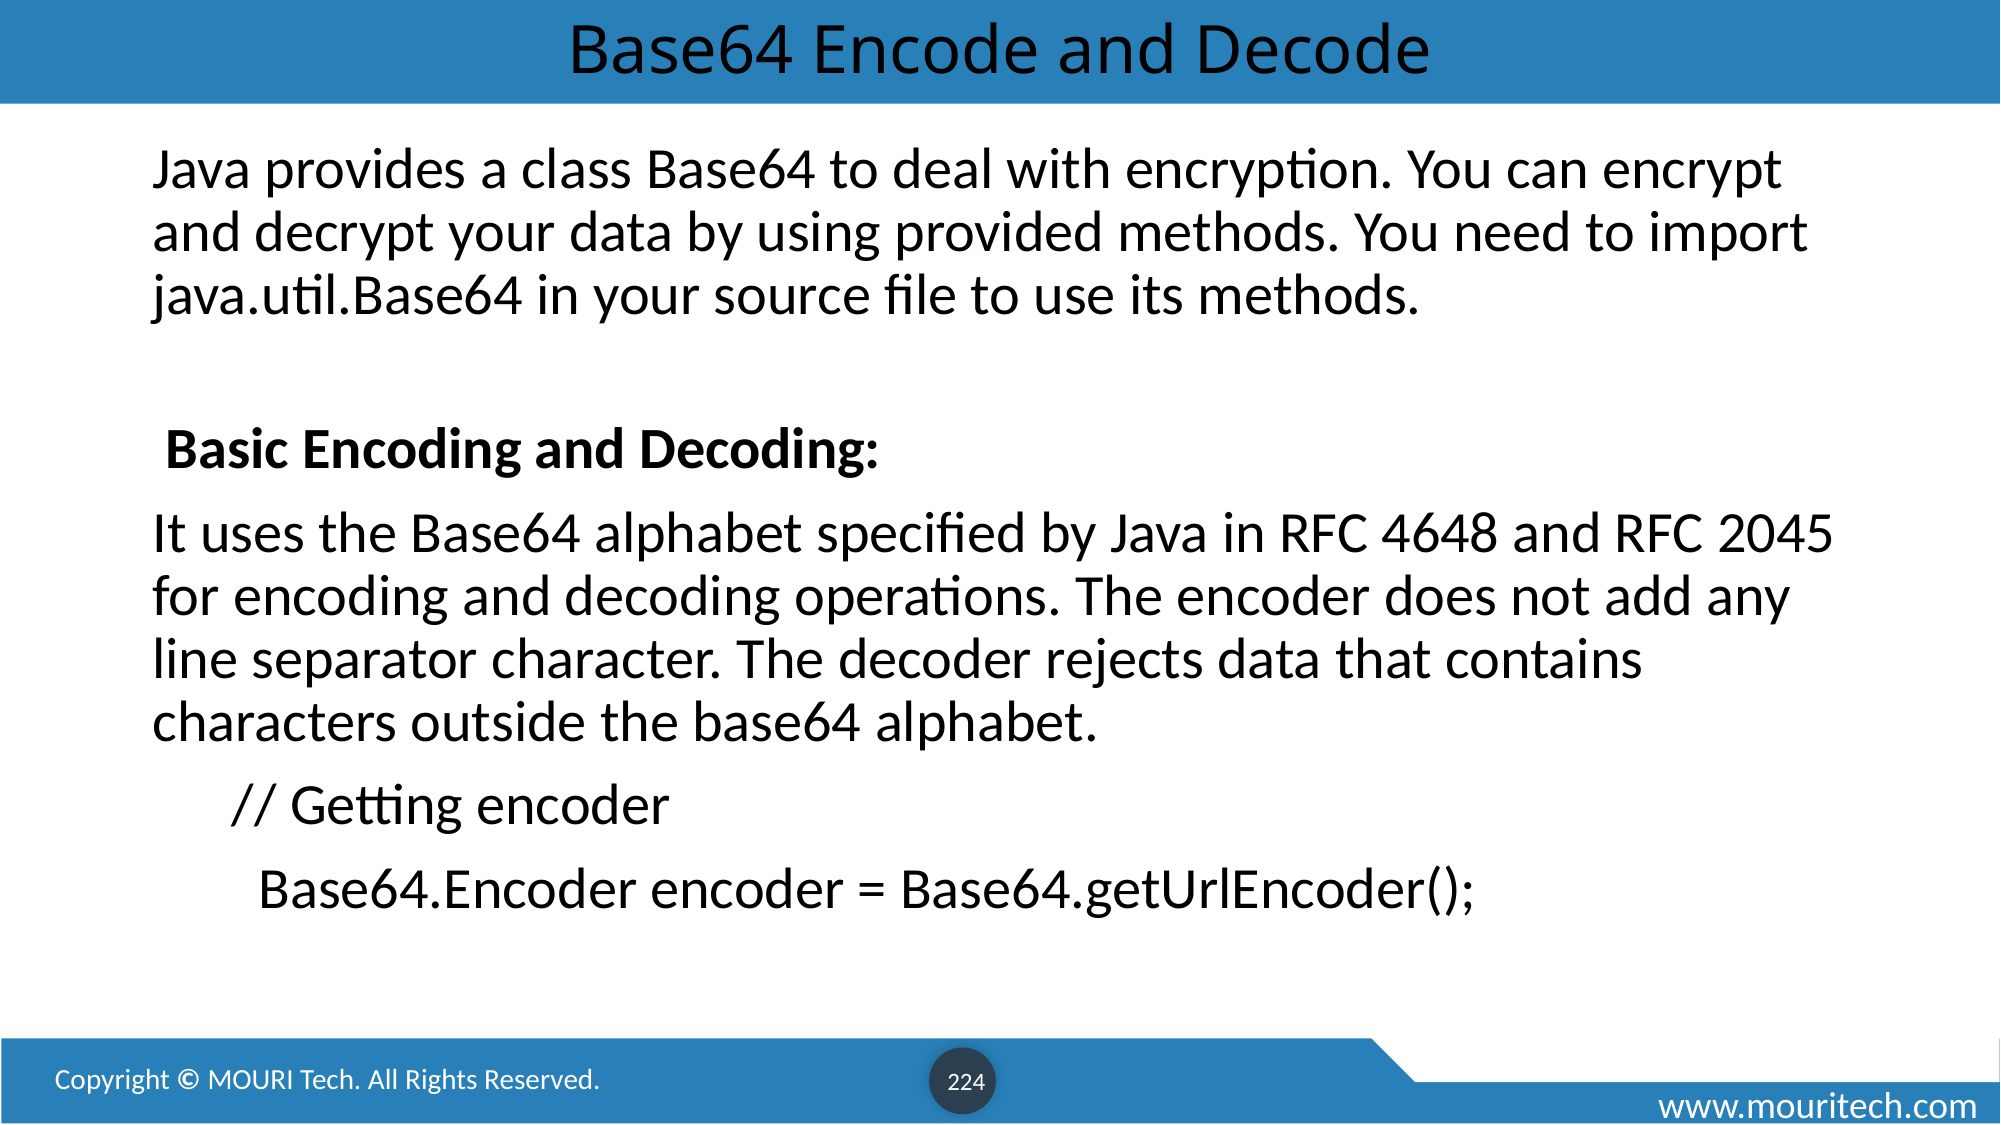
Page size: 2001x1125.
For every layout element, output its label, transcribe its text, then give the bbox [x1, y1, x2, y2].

list Java provides a class Base64 to deal with encryption. You can encrypt and decrypt your data by using provided methods. You need to import java.util.Base64 in your source file to use its methods. Basic Encoding and Decoding: It uses the Base64 alphabet specified by Java in RFC 4648 and RFC 2045 for encoding and decoding operations. The encoder does not add any line separator character. The decoder rejects data that contains characters outside the base64 alphabet. // Getting encoder Base64.Encoder encoder = Base64.getUrlEncoder(); [137, 130, 1863, 1014]
title Base64 Encode and Decode [0, 0, 2000, 104]
slide_number 224 [931, 1051, 1002, 1111]
